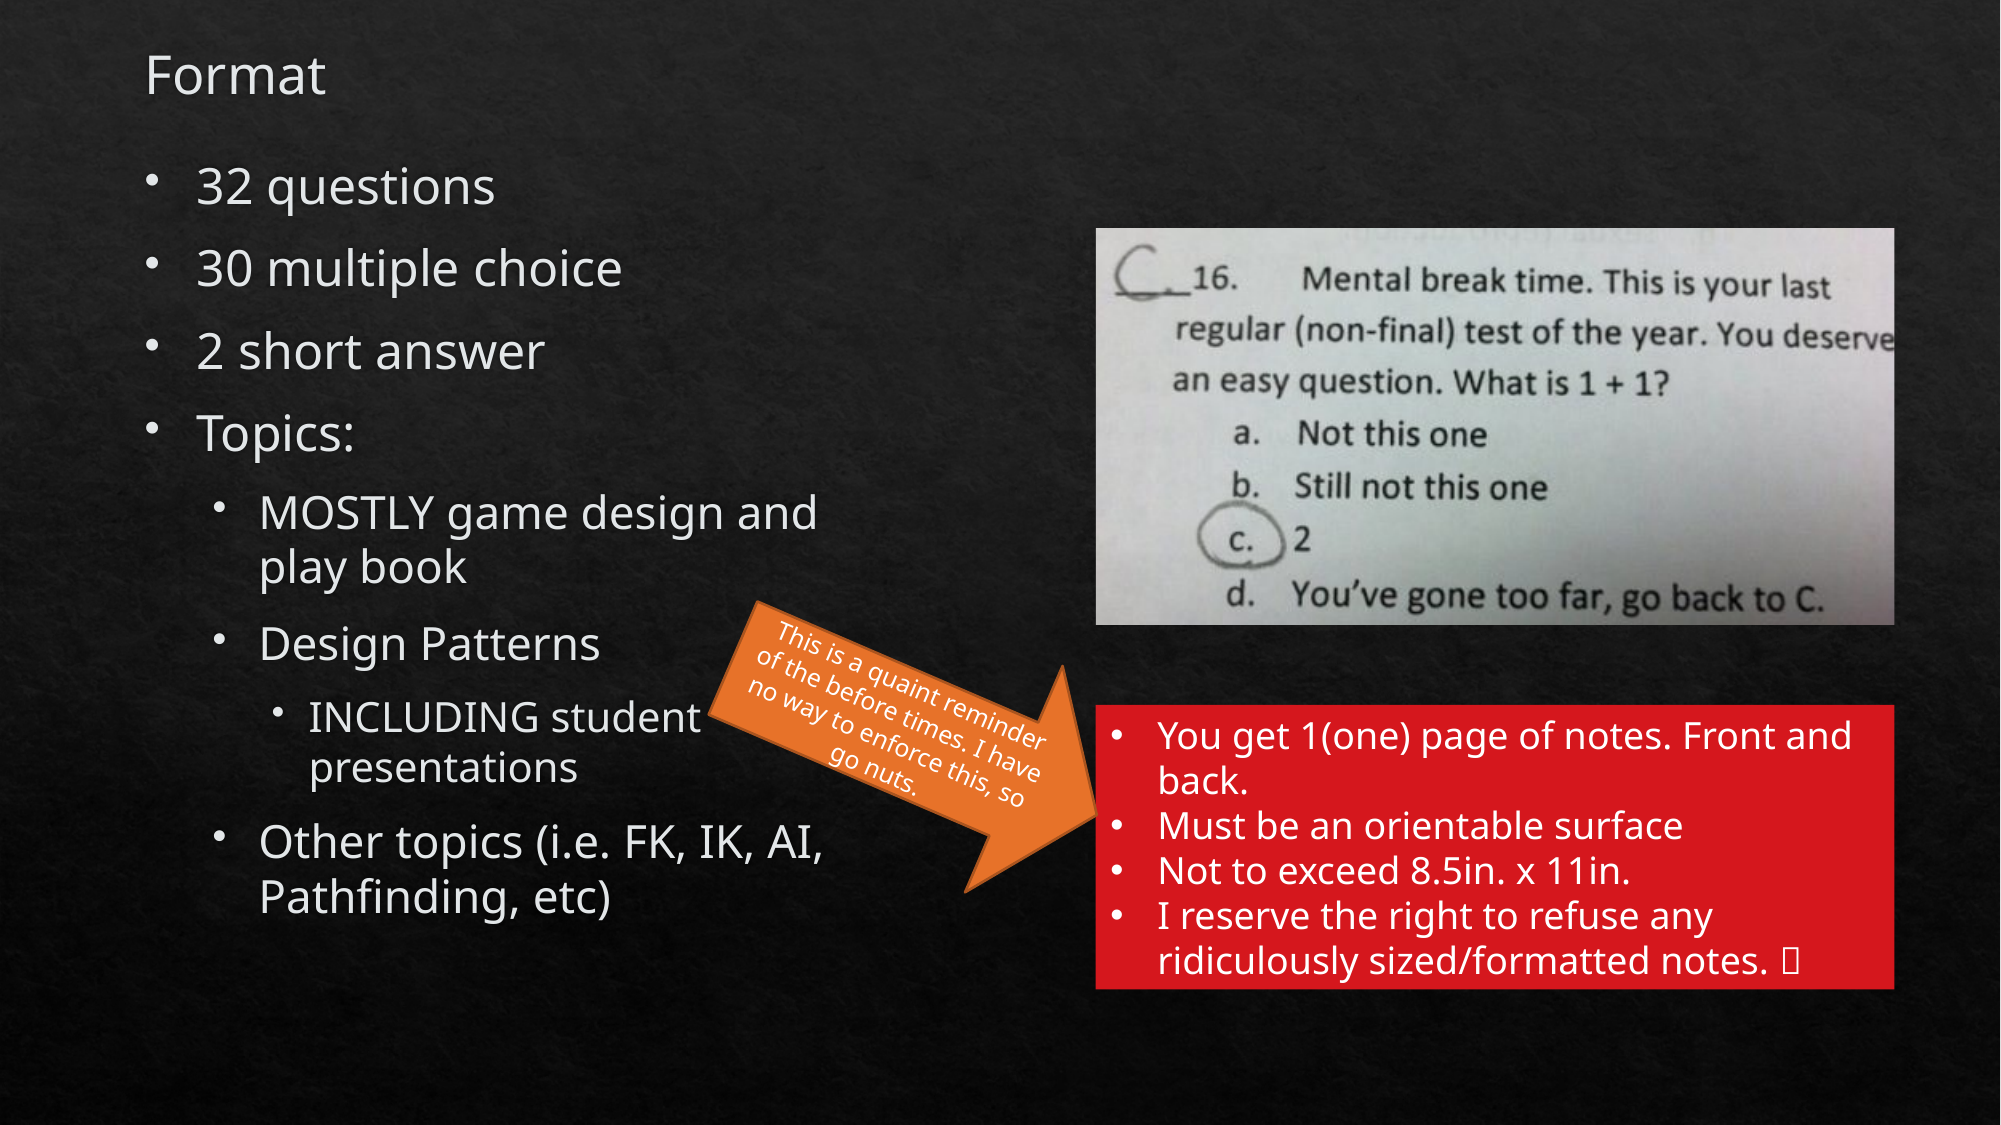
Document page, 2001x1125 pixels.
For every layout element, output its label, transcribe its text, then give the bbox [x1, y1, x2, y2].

text_box [0, 0, 2000, 1125]
title Format [129, 33, 685, 113]
text_box This is a quaint reminder of the before times. I have no way to enforce this, so go nuts. [707, 600, 1099, 894]
text_box You get 1(one) page of notes. Front and back. Must be an orientable surface Not to exceed 8.5in. x 11in. I reserve the right to refuse any ridiculously sized/formatted notes.  [1095, 704, 1895, 990]
list 32 questions 30 multiple choice 2 short answer Topics: MOSTLY game design and play book Design Patterns INCLUDING student presentations Other topics (i.e. FK, IK, AI, Pathfinding, etc) [125, 146, 905, 1015]
picture [1095, 228, 1895, 625]
